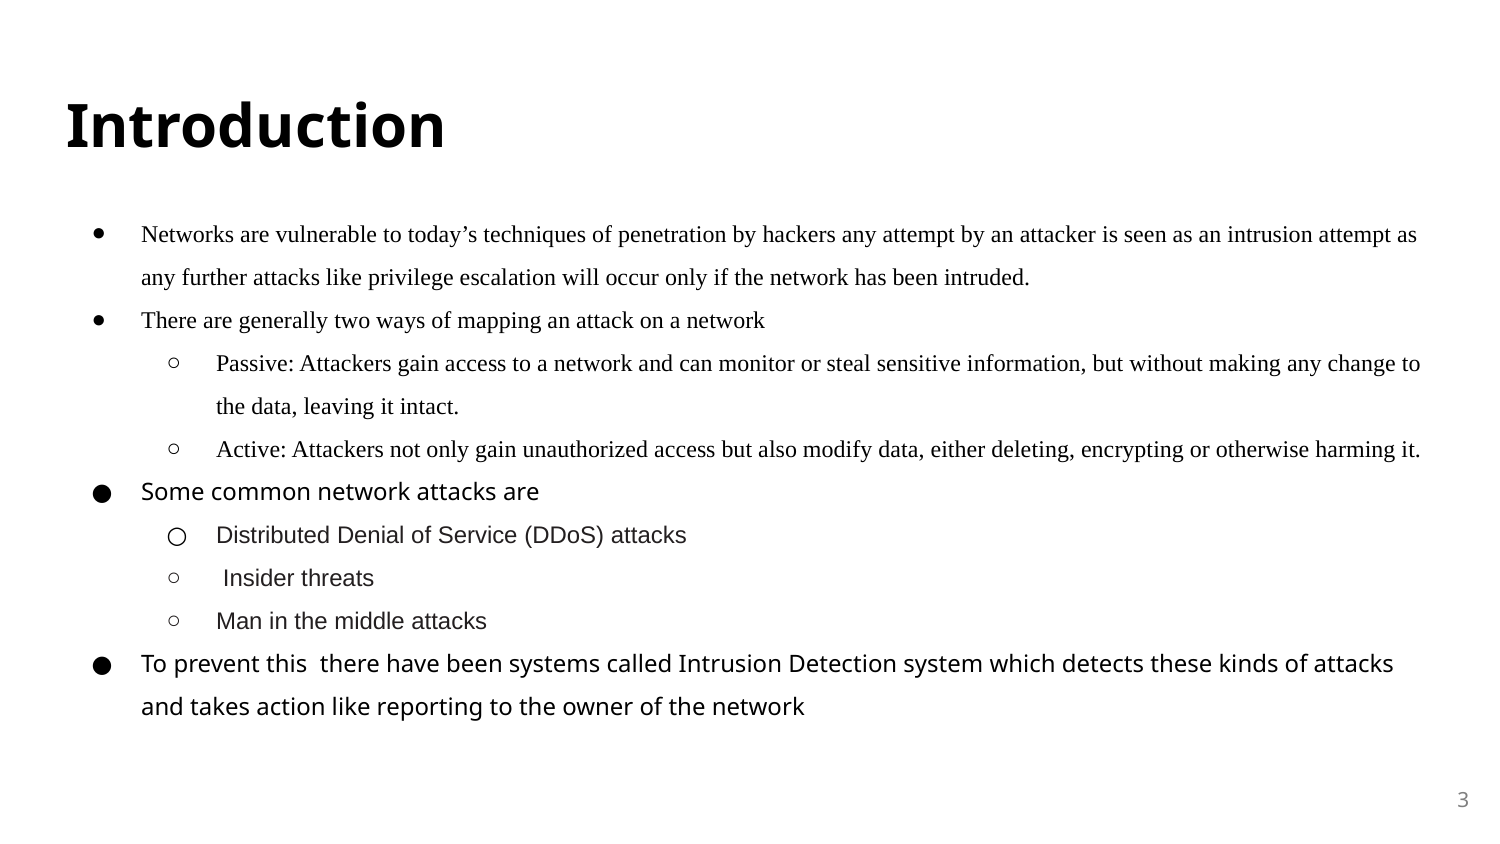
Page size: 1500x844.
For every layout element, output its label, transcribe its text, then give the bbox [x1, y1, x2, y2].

slide_number ‹#› [1394, 769, 1484, 834]
list Networks are vulnerable to today’s techniques of penetration by hackers any attempt by an attacker is seen as an intrusion attempt as any further attacks like privilege escalation will occur only if the network has been intruded. There are generally two ways of mapping an attack on a network Passive: Attackers gain access to a network and can monitor or steal sensitive information, but without making any change to the data, leaving it intact. Active: Attackers not only gain unauthorized access but also modify data, either deleting, encrypting or otherwise harming it. Some common network attacks are Distributed Denial of Service (DDoS) attacks Insider threats Man in the middle attacks To prevent this there have been systems called Intrusion Detection system which detects these kinds of attacks and takes action like reporting to the owner of the network [51, 189, 1449, 750]
title Introduction [51, 72, 1449, 176]
